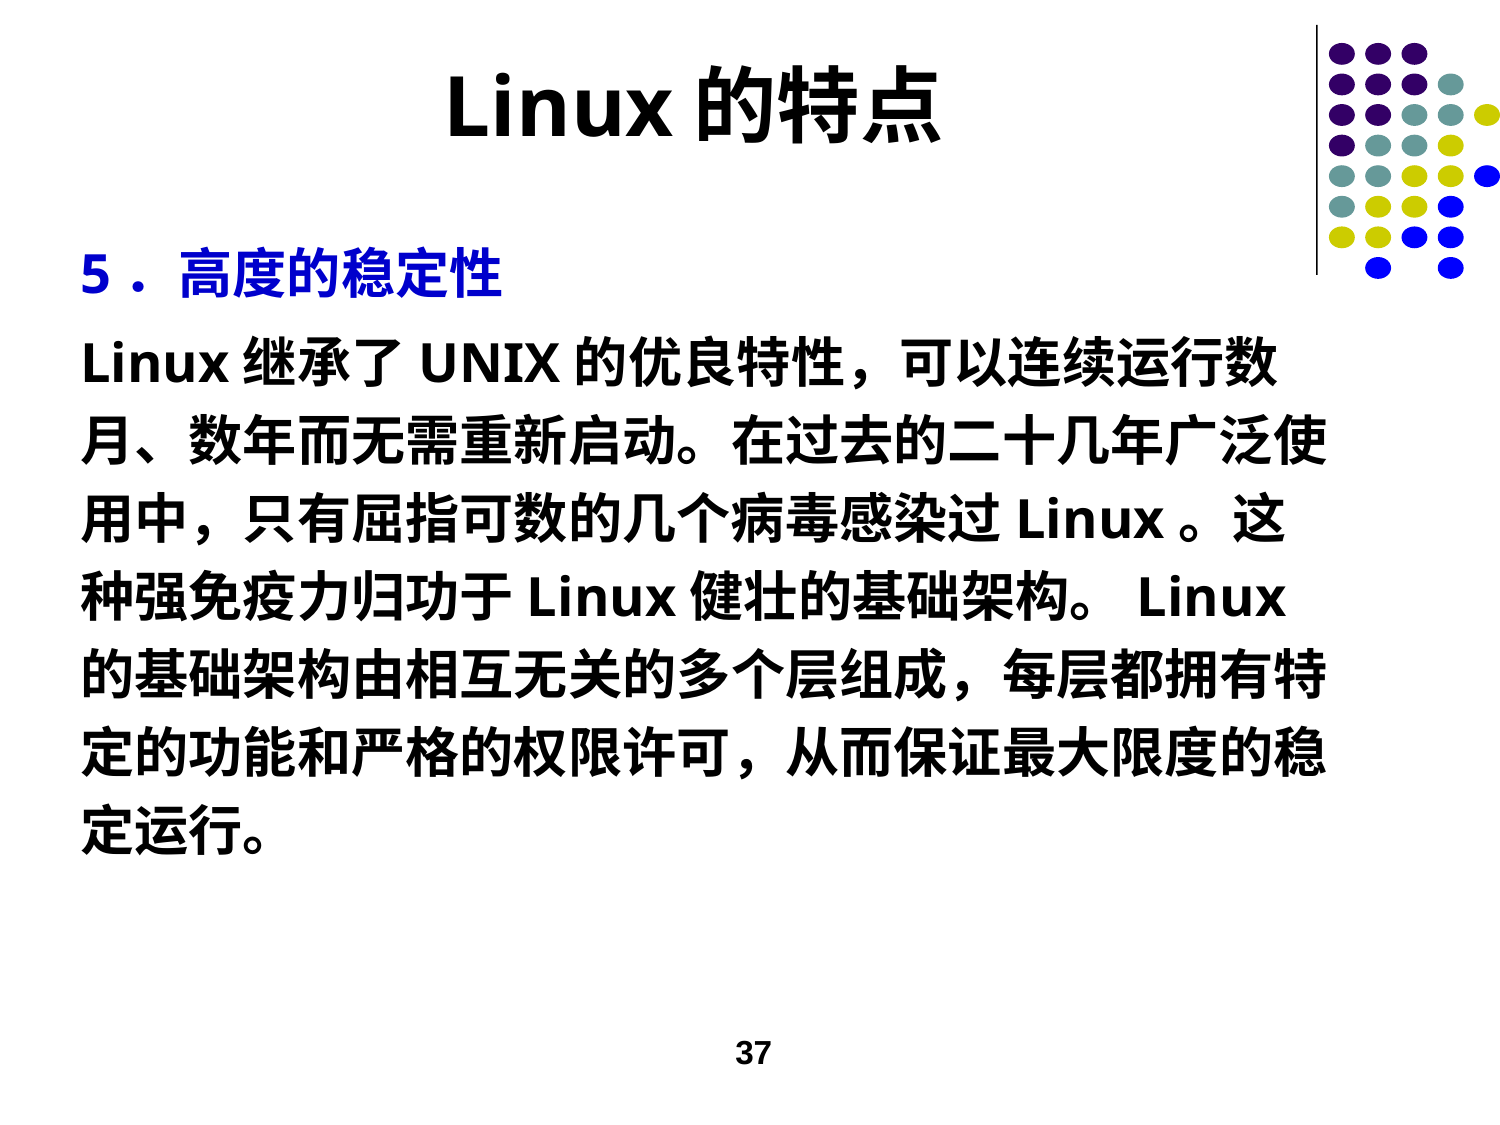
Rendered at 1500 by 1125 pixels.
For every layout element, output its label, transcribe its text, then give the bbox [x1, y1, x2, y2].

title Linux的特点 [74, 19, 1313, 162]
list 5．高度的稳定性 Linux继承了UNIX的优良特性，可以连续运行数月、数年而无需重新启动。在过去的二十几年广泛使用中，只有屈指可数的几个病毒感染过Linux。这种强免疫力归功于Linux健壮的基础架构。Linux的基础架构由相互无关的多个层组成，每层都拥有特定的功能和严格的权限许可，从而保证最大限度的稳定运行。 [64, 218, 1351, 1095]
slide_number 37 [578, 1023, 930, 1099]
